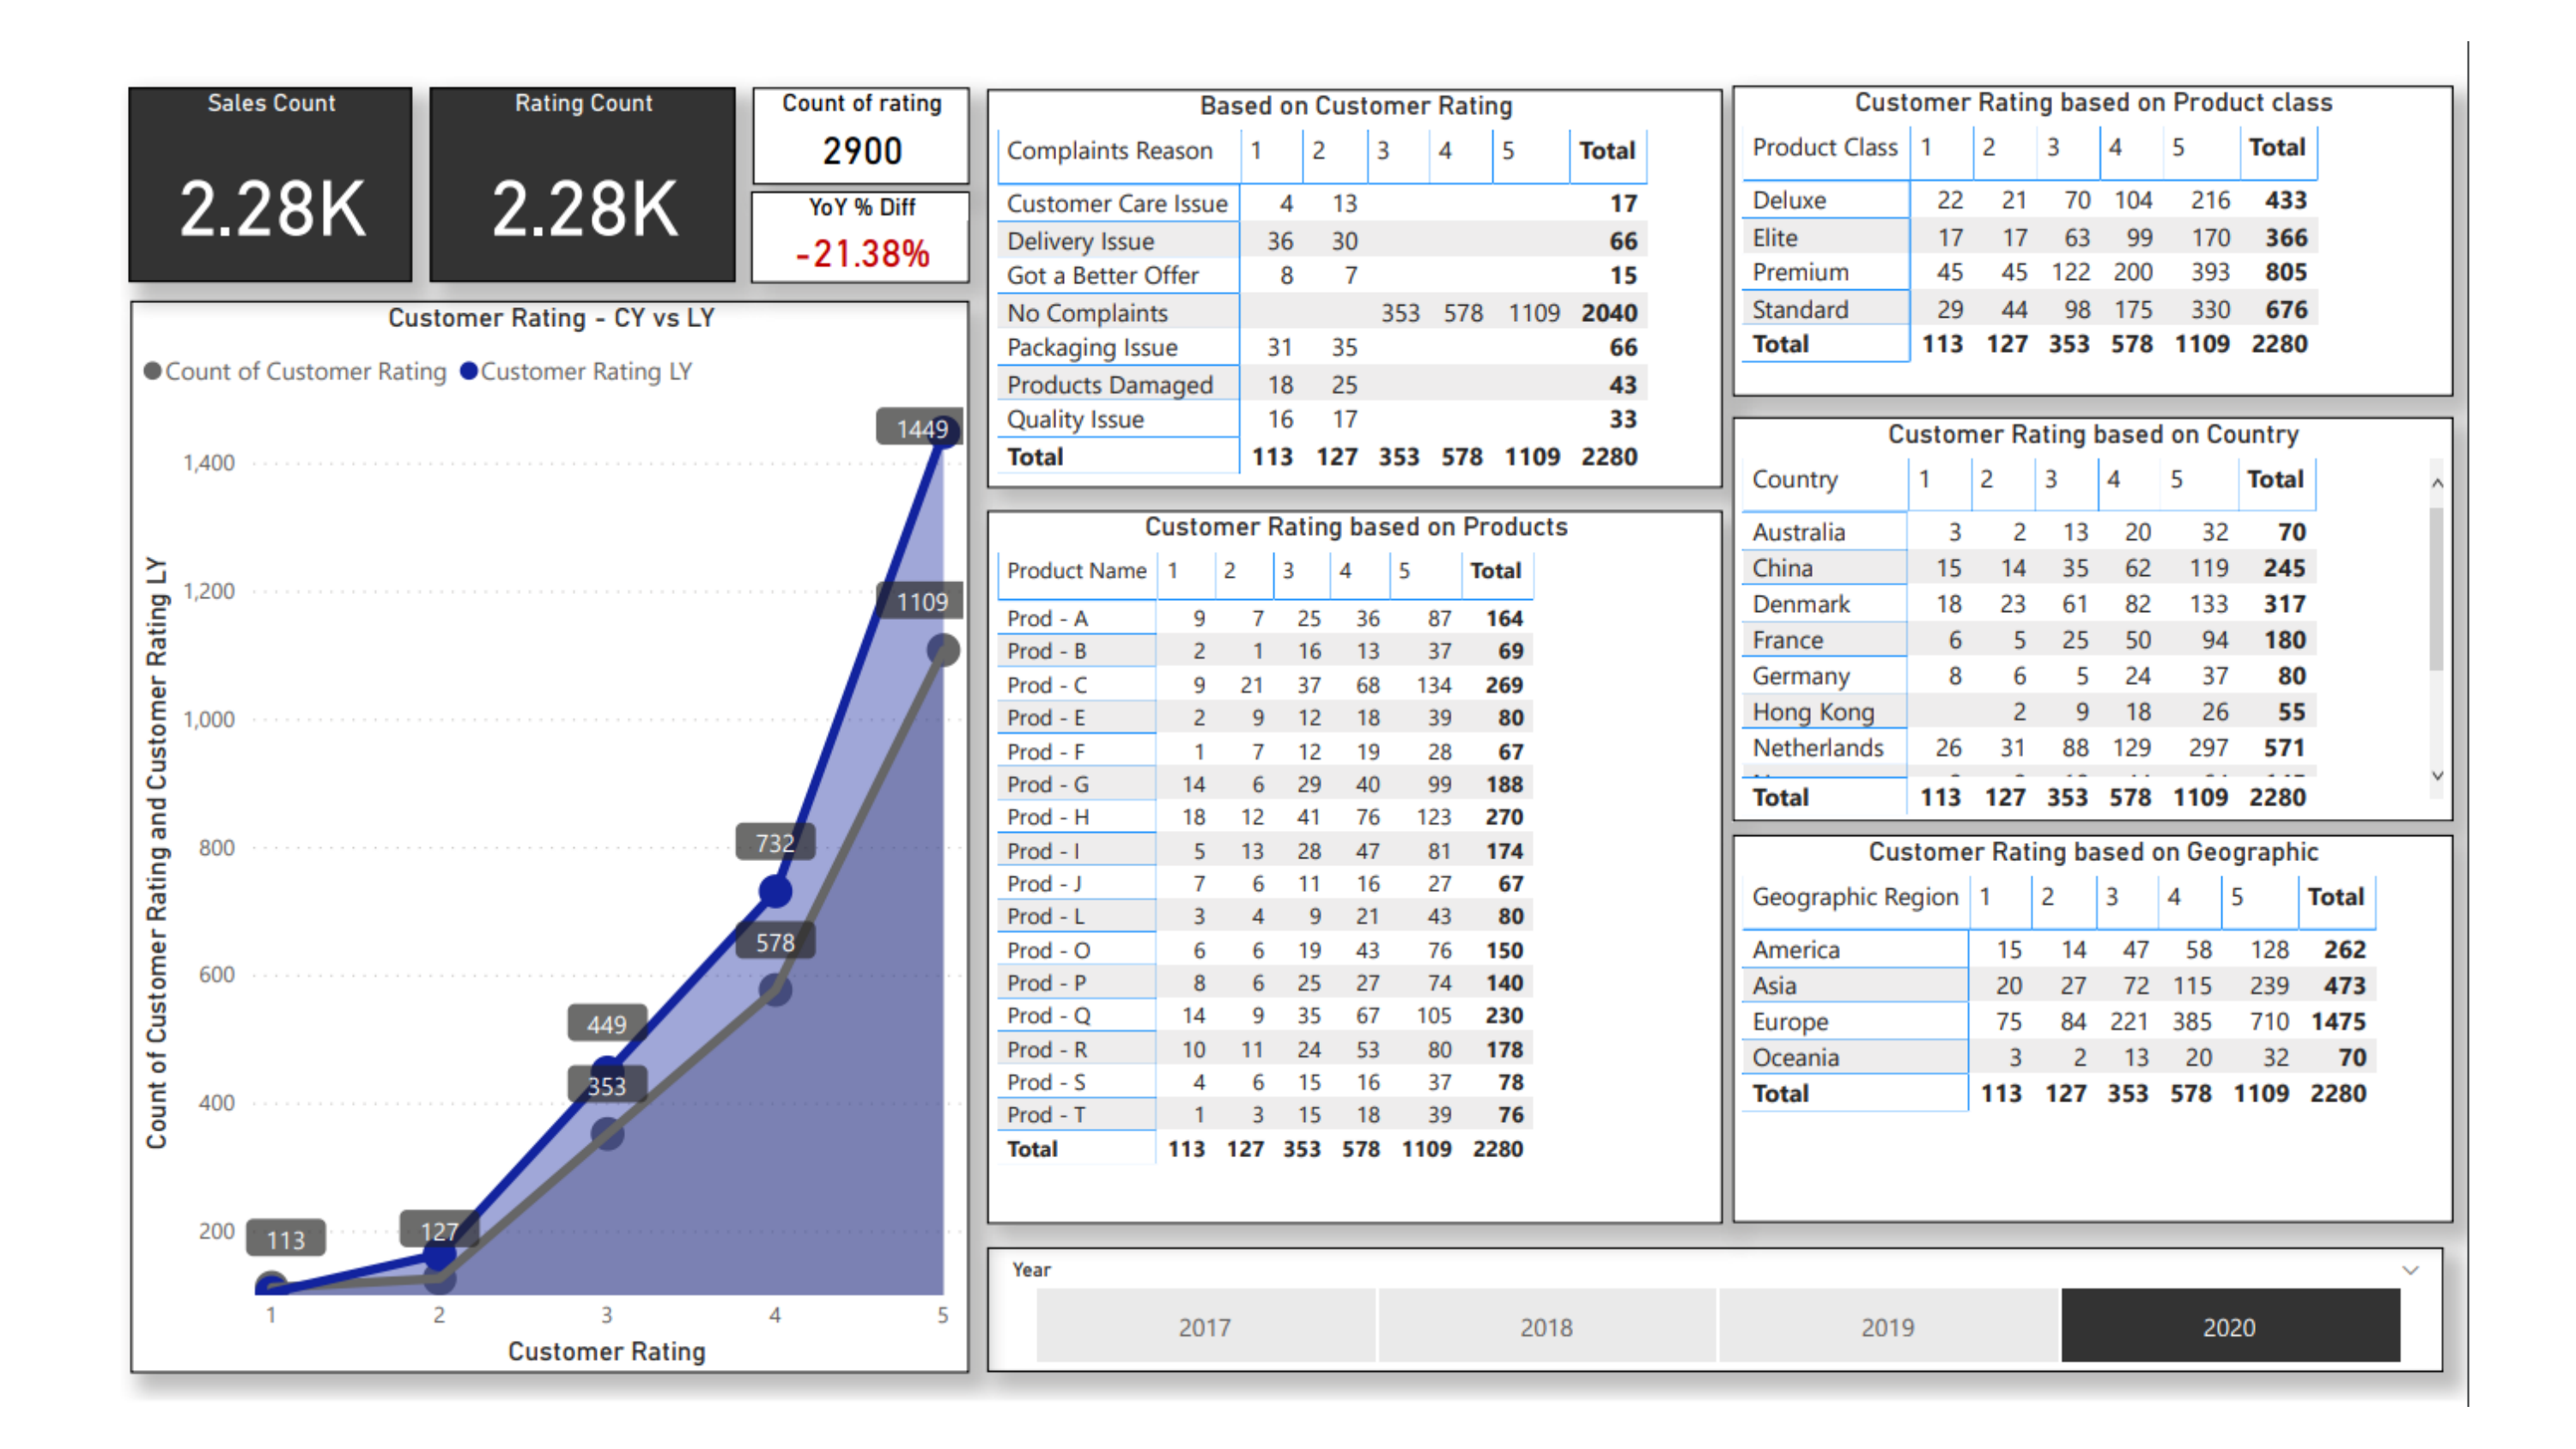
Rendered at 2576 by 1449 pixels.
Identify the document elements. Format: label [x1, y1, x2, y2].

text_box [120, 41, 2470, 1407]
